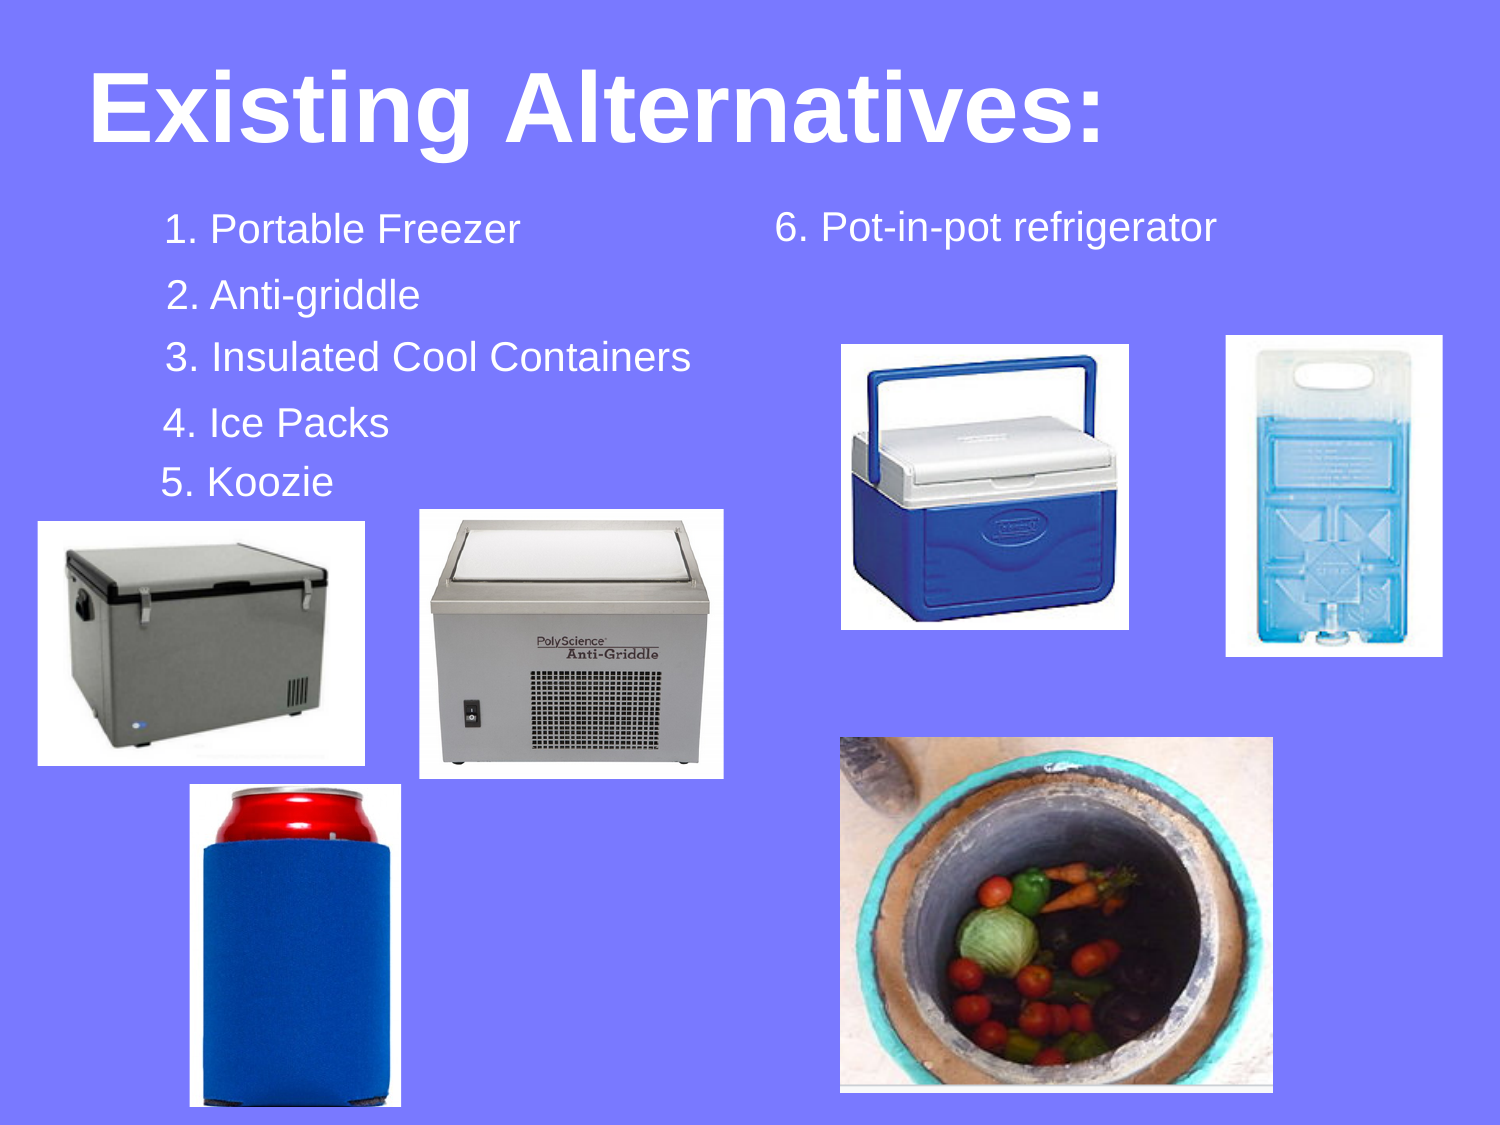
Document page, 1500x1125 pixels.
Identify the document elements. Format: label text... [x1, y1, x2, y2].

picture [840, 344, 1129, 630]
text_box 4. Ice Packs [147, 388, 739, 447]
text_box 6. Pot-in-pot refrigerator [759, 192, 1356, 258]
picture [189, 781, 402, 1108]
text_box 3. Insulated Cool Containers [150, 321, 730, 387]
picture [419, 508, 724, 779]
picture [37, 521, 366, 766]
picture [839, 736, 1273, 1093]
text_box Existing Alternatives: [0, 35, 1281, 170]
picture [1225, 335, 1443, 658]
text_box 1. Portable Freezer [148, 194, 742, 260]
text_box 2. Anti-griddle [151, 260, 744, 326]
text_box 5. Koozie [145, 447, 742, 513]
